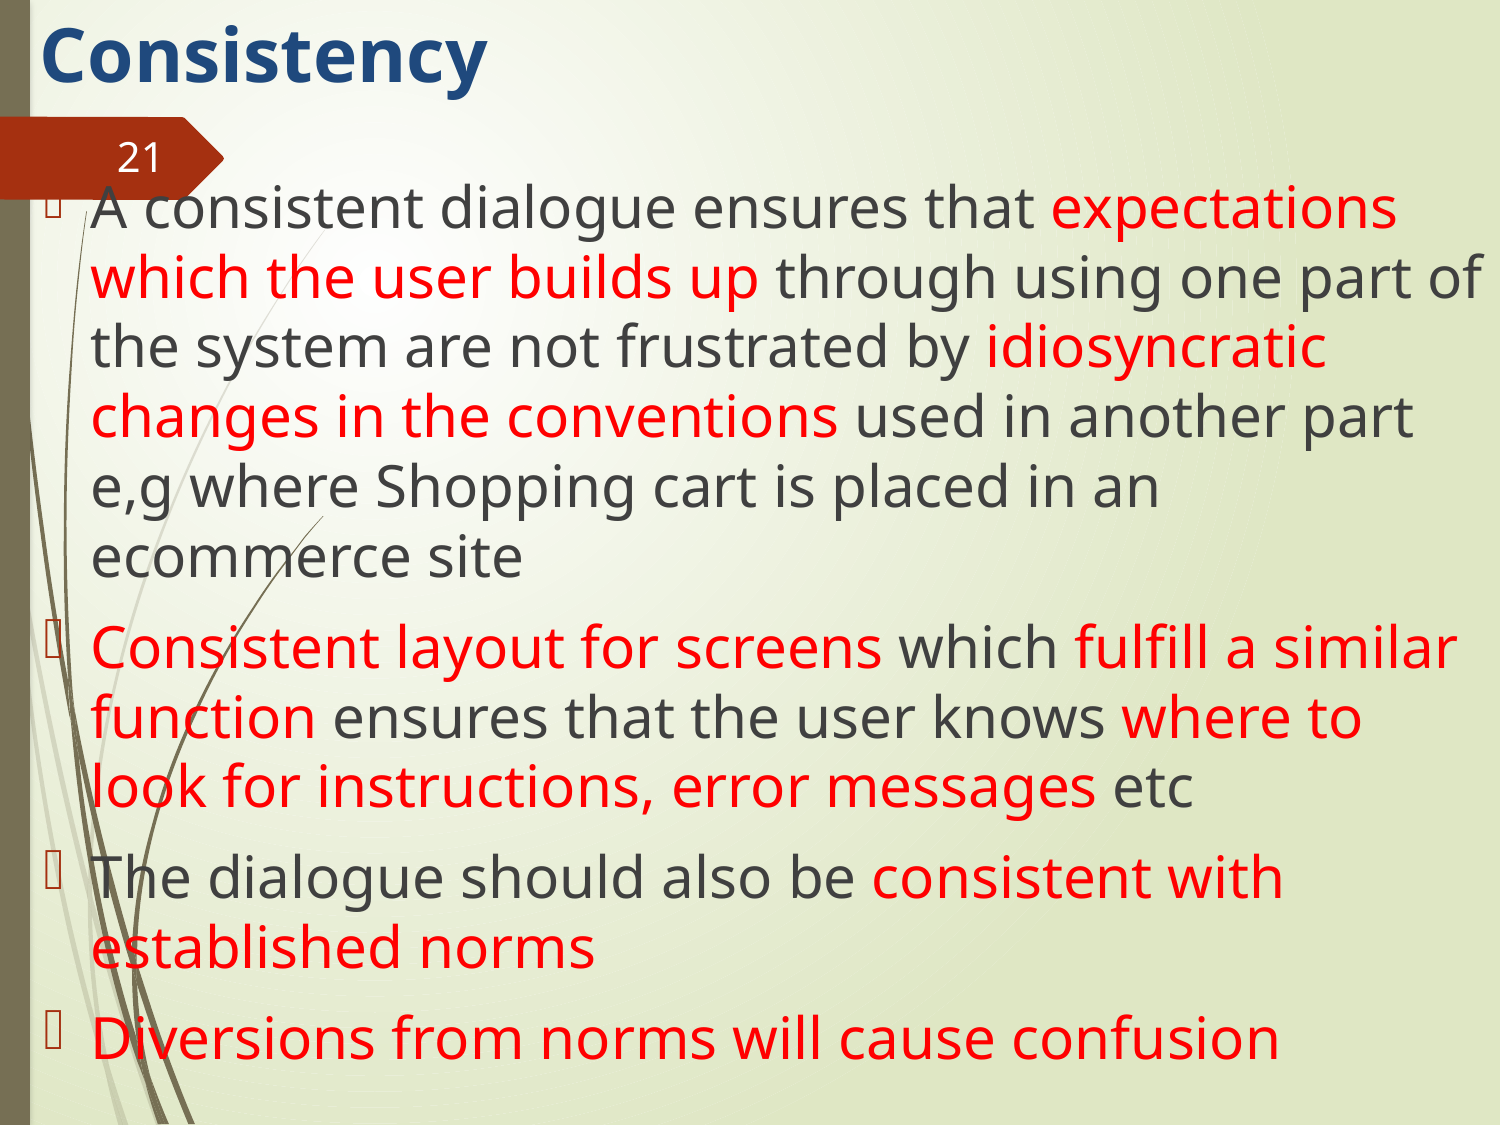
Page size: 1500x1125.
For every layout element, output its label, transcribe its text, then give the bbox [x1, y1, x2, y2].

list A consistent dialogue ensures that expectations which the user builds up through using one part of the system are not frustrated by idiosyncratic changes in the conventions used in another part e,g where Shopping cart is placed in an ecommerce site Consistent layout for screens which fulfill a similar function ensures that the user knows where to look for instructions, error messages etc The dialogue should also be consistent with established norms Diversions from norms will cause confusion [26, 162, 1500, 1100]
slide_number 21 [83, 129, 180, 190]
title Consistency [24, 0, 550, 123]
